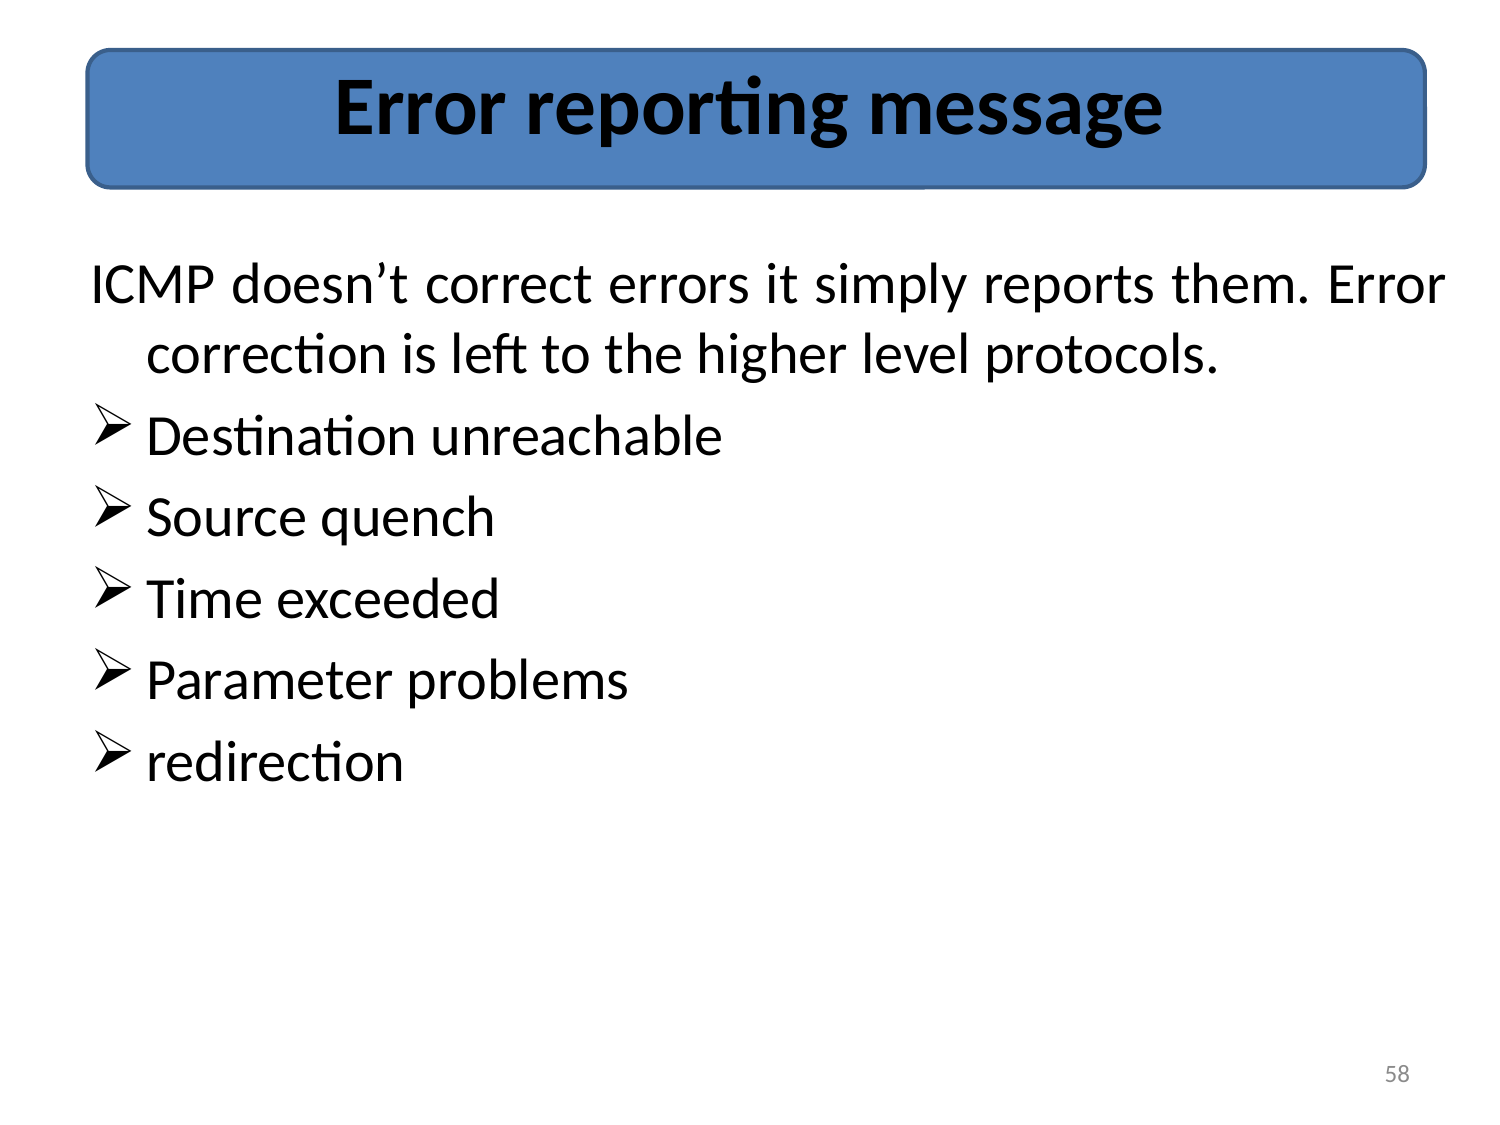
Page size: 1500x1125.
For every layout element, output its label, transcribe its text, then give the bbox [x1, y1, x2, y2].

slide_number 58 [1074, 1042, 1425, 1103]
list ICMP doesn’t correct errors it simply reports them. Error correction is left to the higher level protocols. Destination unreachable Source quench Time exceeded Parameter problems redirection [75, 237, 1463, 1038]
title Error reporting message [75, 50, 1425, 188]
